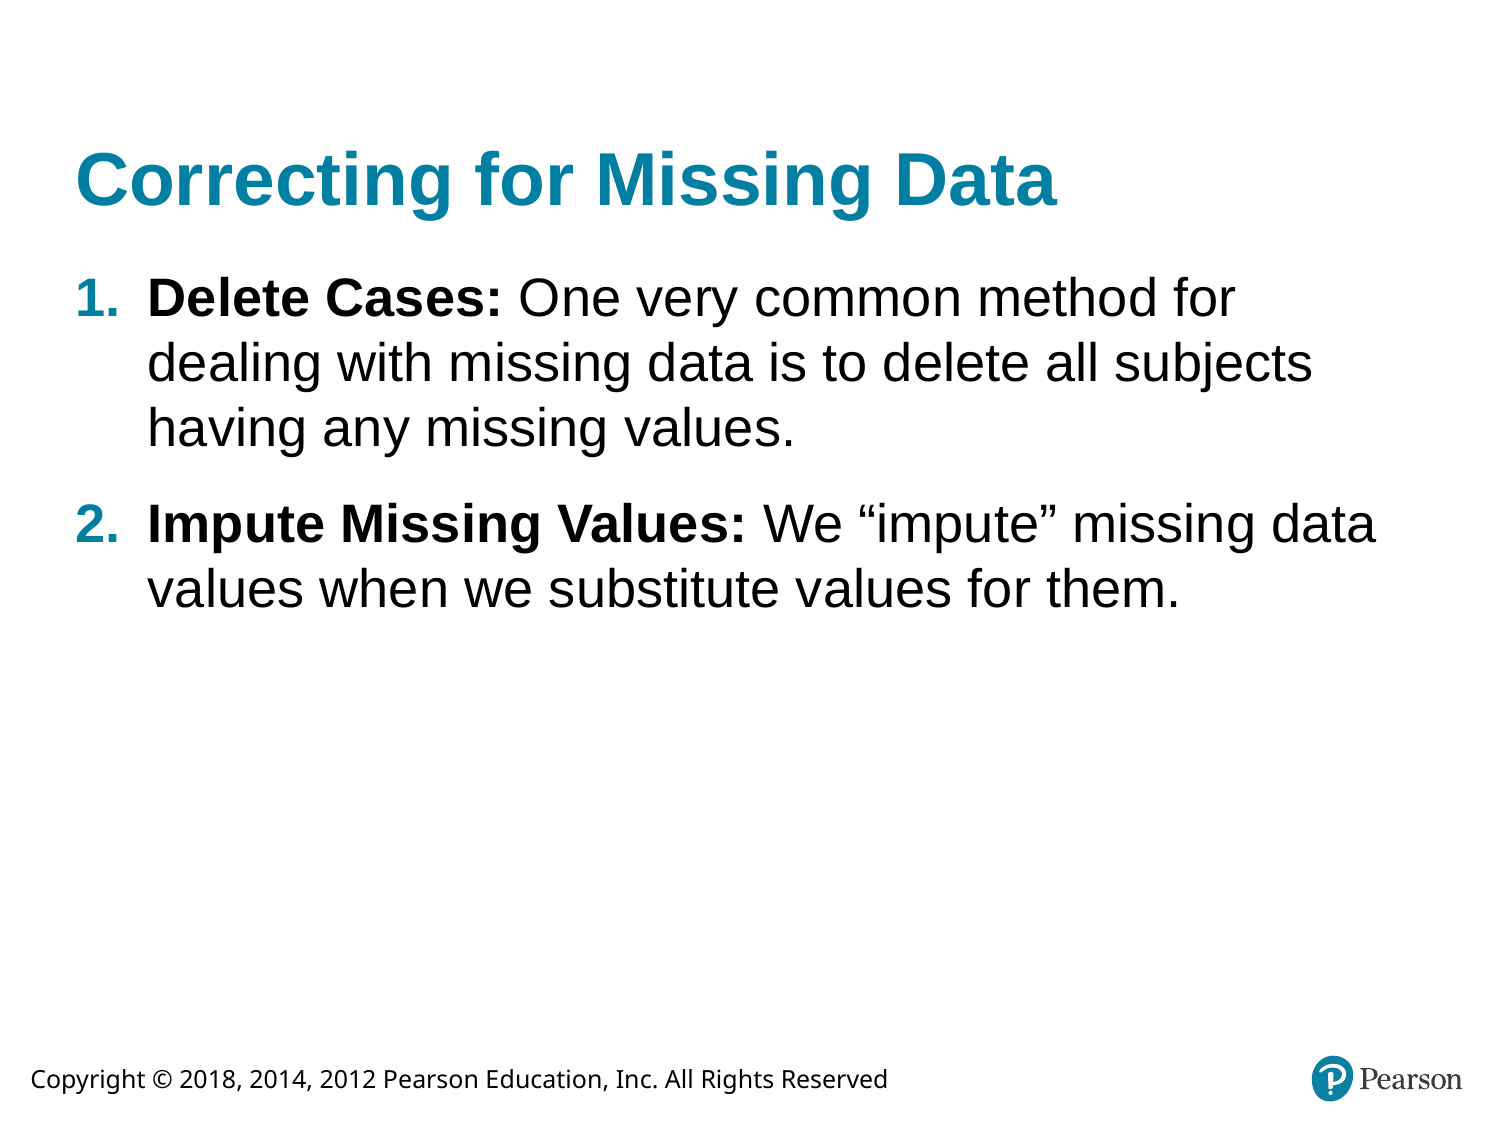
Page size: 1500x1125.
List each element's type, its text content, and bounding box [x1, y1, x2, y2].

title Correcting for Missing Data [75, 41, 1425, 222]
list Delete Cases: One very common method for dealing with missing data is to delete all subjects having any missing values. Impute Missing Values: We “impute” missing data values when we substitute values for them. [75, 262, 1425, 1005]
